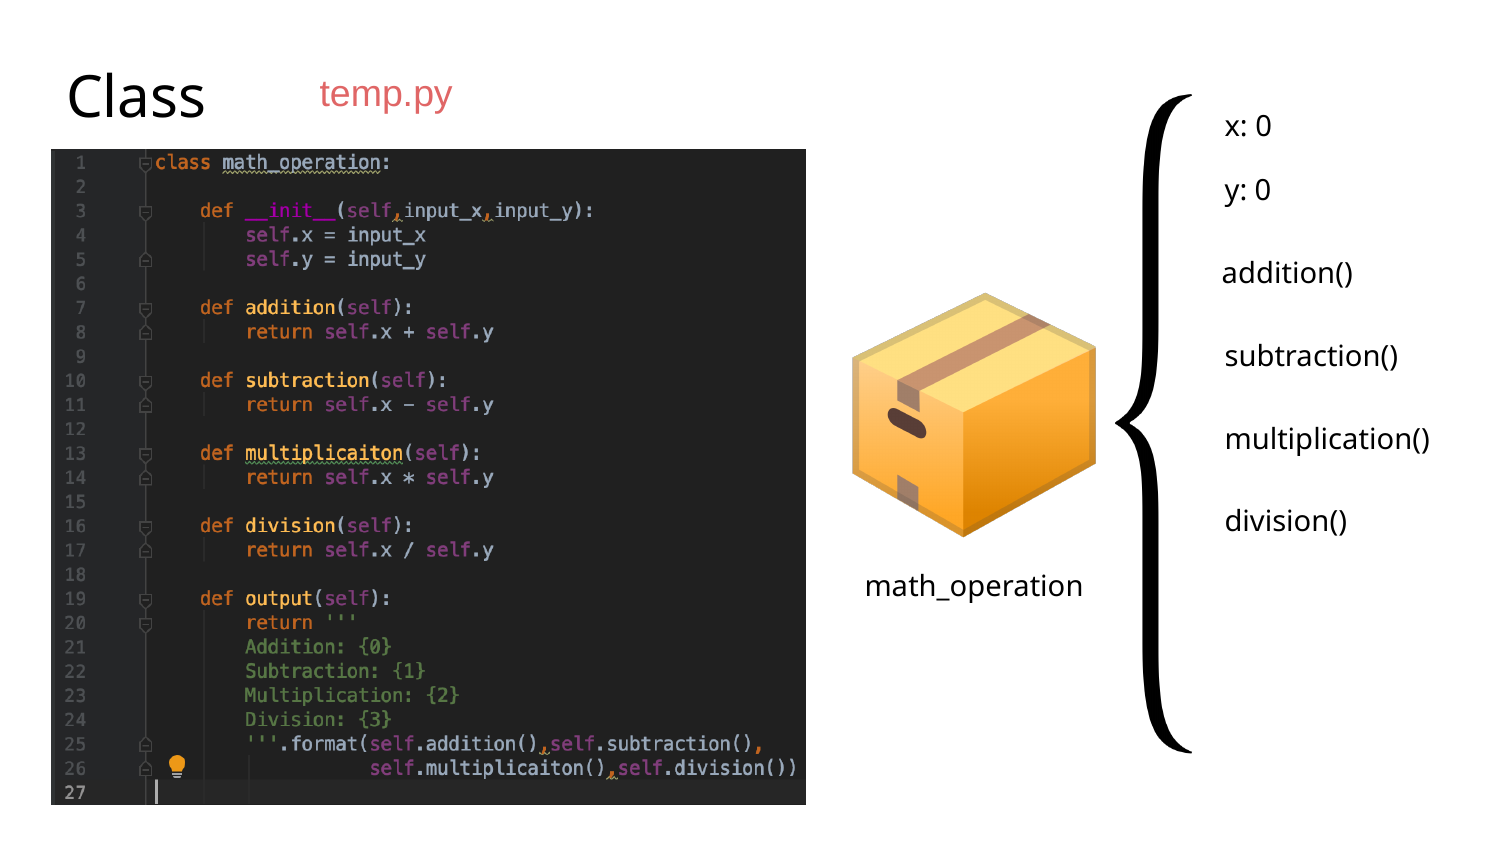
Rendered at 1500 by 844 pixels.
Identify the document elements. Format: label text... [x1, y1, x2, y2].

text_box subtraction() [1209, 322, 1453, 387]
text_box temp.py [304, 53, 489, 129]
text_box multiplication() [1209, 404, 1500, 470]
text_box x: 0 [1209, 92, 1385, 156]
picture [835, 275, 1113, 553]
text_box math_operation [810, 551, 1110, 656]
picture [1115, 88, 1195, 756]
title Class [51, 44, 468, 138]
text_box division() [1209, 487, 1500, 552]
text_box y: 0 [1209, 156, 1385, 221]
picture [50, 149, 807, 805]
text_box addition() [1206, 239, 1428, 304]
